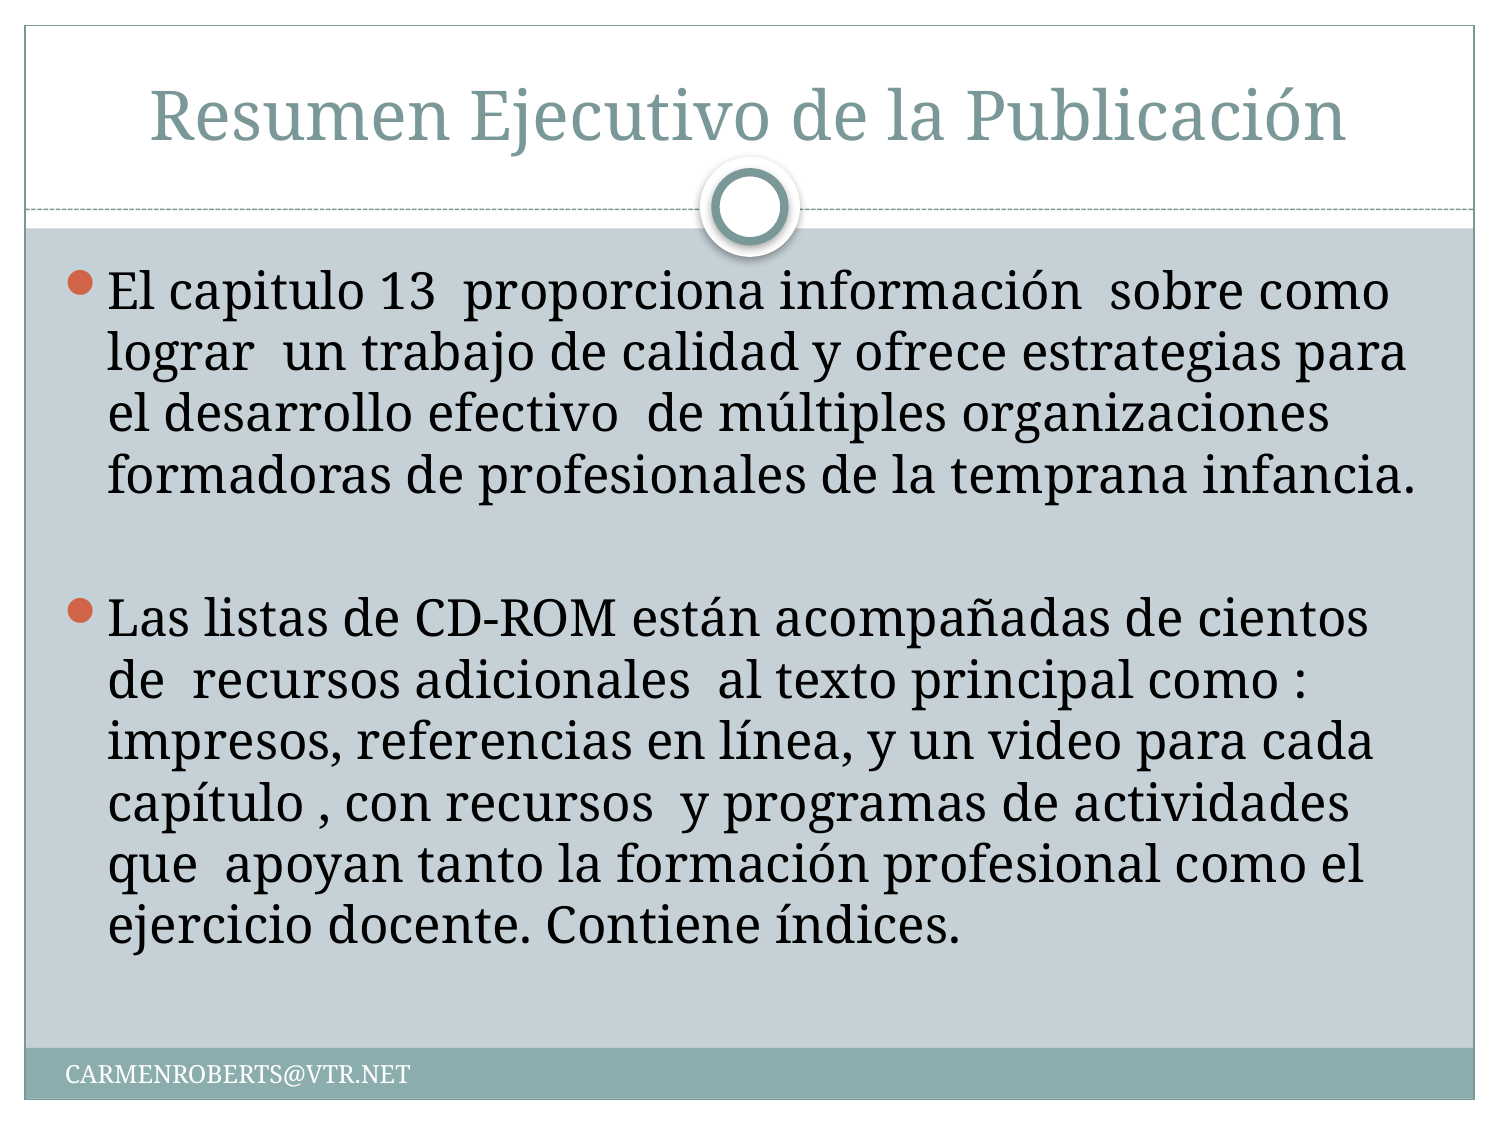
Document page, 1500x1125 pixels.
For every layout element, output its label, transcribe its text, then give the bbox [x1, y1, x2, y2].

list El capitulo 13 proporciona información sobre como lograr un trabajo de calidad y ofrece estrategias para el desarrollo efectivo de múltiples organizaciones formadoras de profesionales de la temprana infancia. Las listas de CD-ROM están acompañadas de cientos de recursos adicionales al texto principal como : impresos, referencias en línea, y un video para cada capítulo , con recursos y programas de actividades que apoyan tanto la formación profesional como el ejercicio docente. Contiene índices. [49, 250, 1445, 1001]
footer CARMENROBERTS@VTR.NET [50, 1051, 638, 1112]
title Resumen Ejecutivo de la Publicación [49, 37, 1450, 162]
